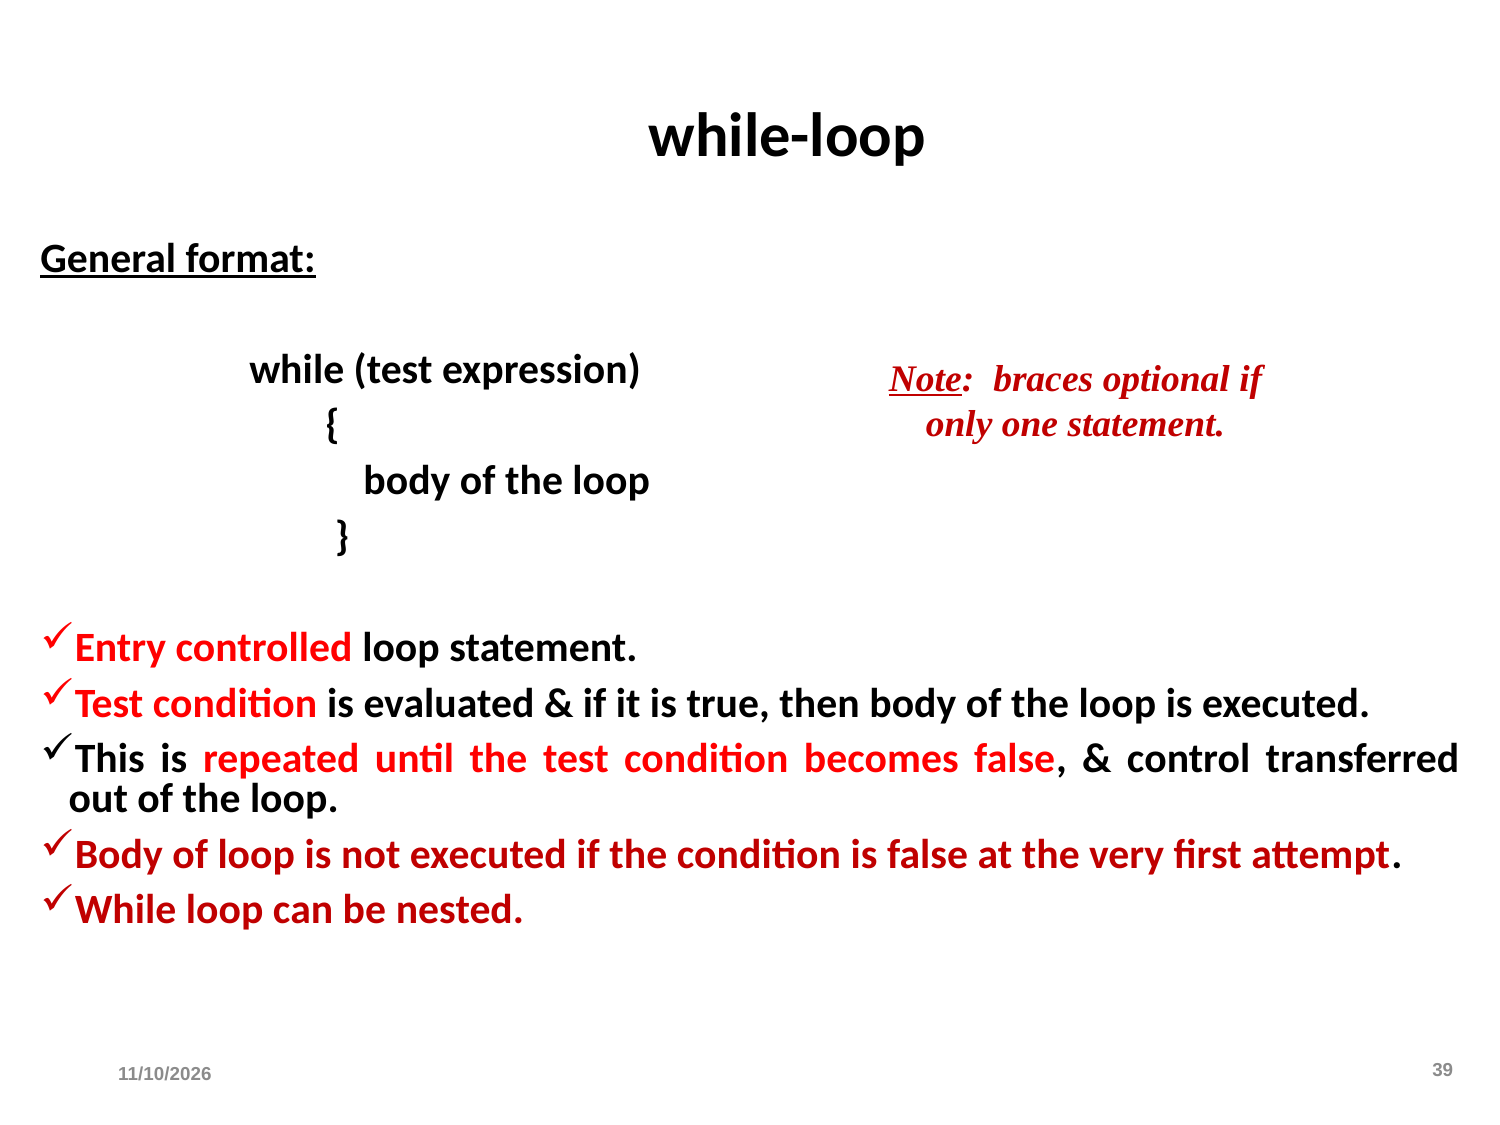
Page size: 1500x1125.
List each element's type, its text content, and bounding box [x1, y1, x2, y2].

list General format: while (test expression) { body of the loop } Entry controlled loop statement. Test condition is evaluated & if it is true, then body of the loop is executed. This is repeated until the test condition becomes false, & control transferred out of the loop. Body of loop is not executed if the condition is false at the very first attempt. While loop can be nested. [25, 232, 1475, 1001]
text_box Note: braces optional if only one statement. [857, 346, 1294, 452]
slide_number 39 [924, 1046, 1469, 1092]
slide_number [103, 1042, 246, 1103]
title while-loop [346, 93, 1229, 179]
